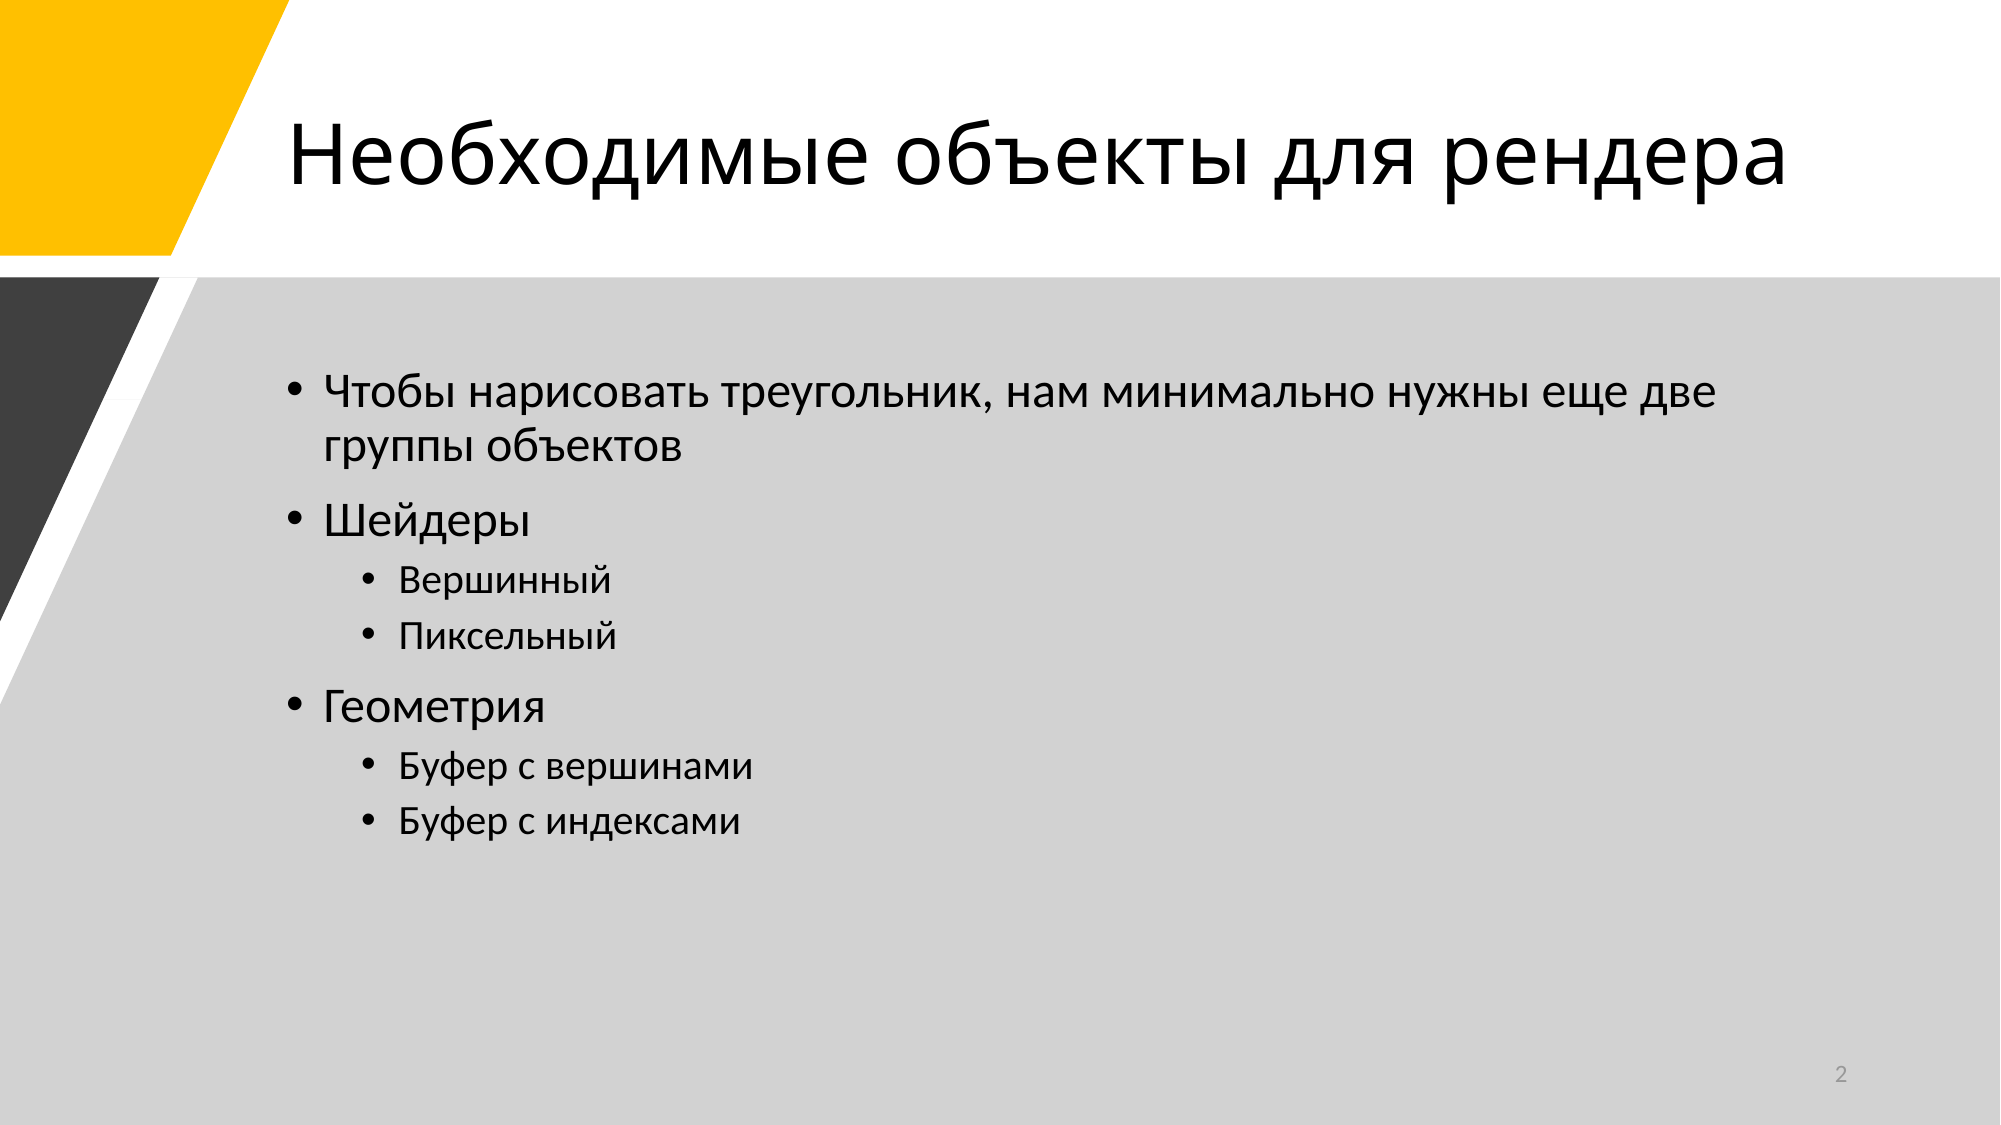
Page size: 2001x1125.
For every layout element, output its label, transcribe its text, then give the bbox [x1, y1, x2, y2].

text_box [0, 276, 162, 622]
slide_number 2 [1412, 1042, 1863, 1103]
text_box [0, 276, 2000, 1125]
list Чтобы нарисовать треугольник, нам минимально нужны еще две группы объектов Шейдеры Вершинный Пиксельный Геометрия Буфер с вершинами Буфер с индексами [271, 356, 1808, 1035]
text_box [0, 0, 291, 257]
title Необходимые объекты для рендера [271, 60, 1808, 255]
